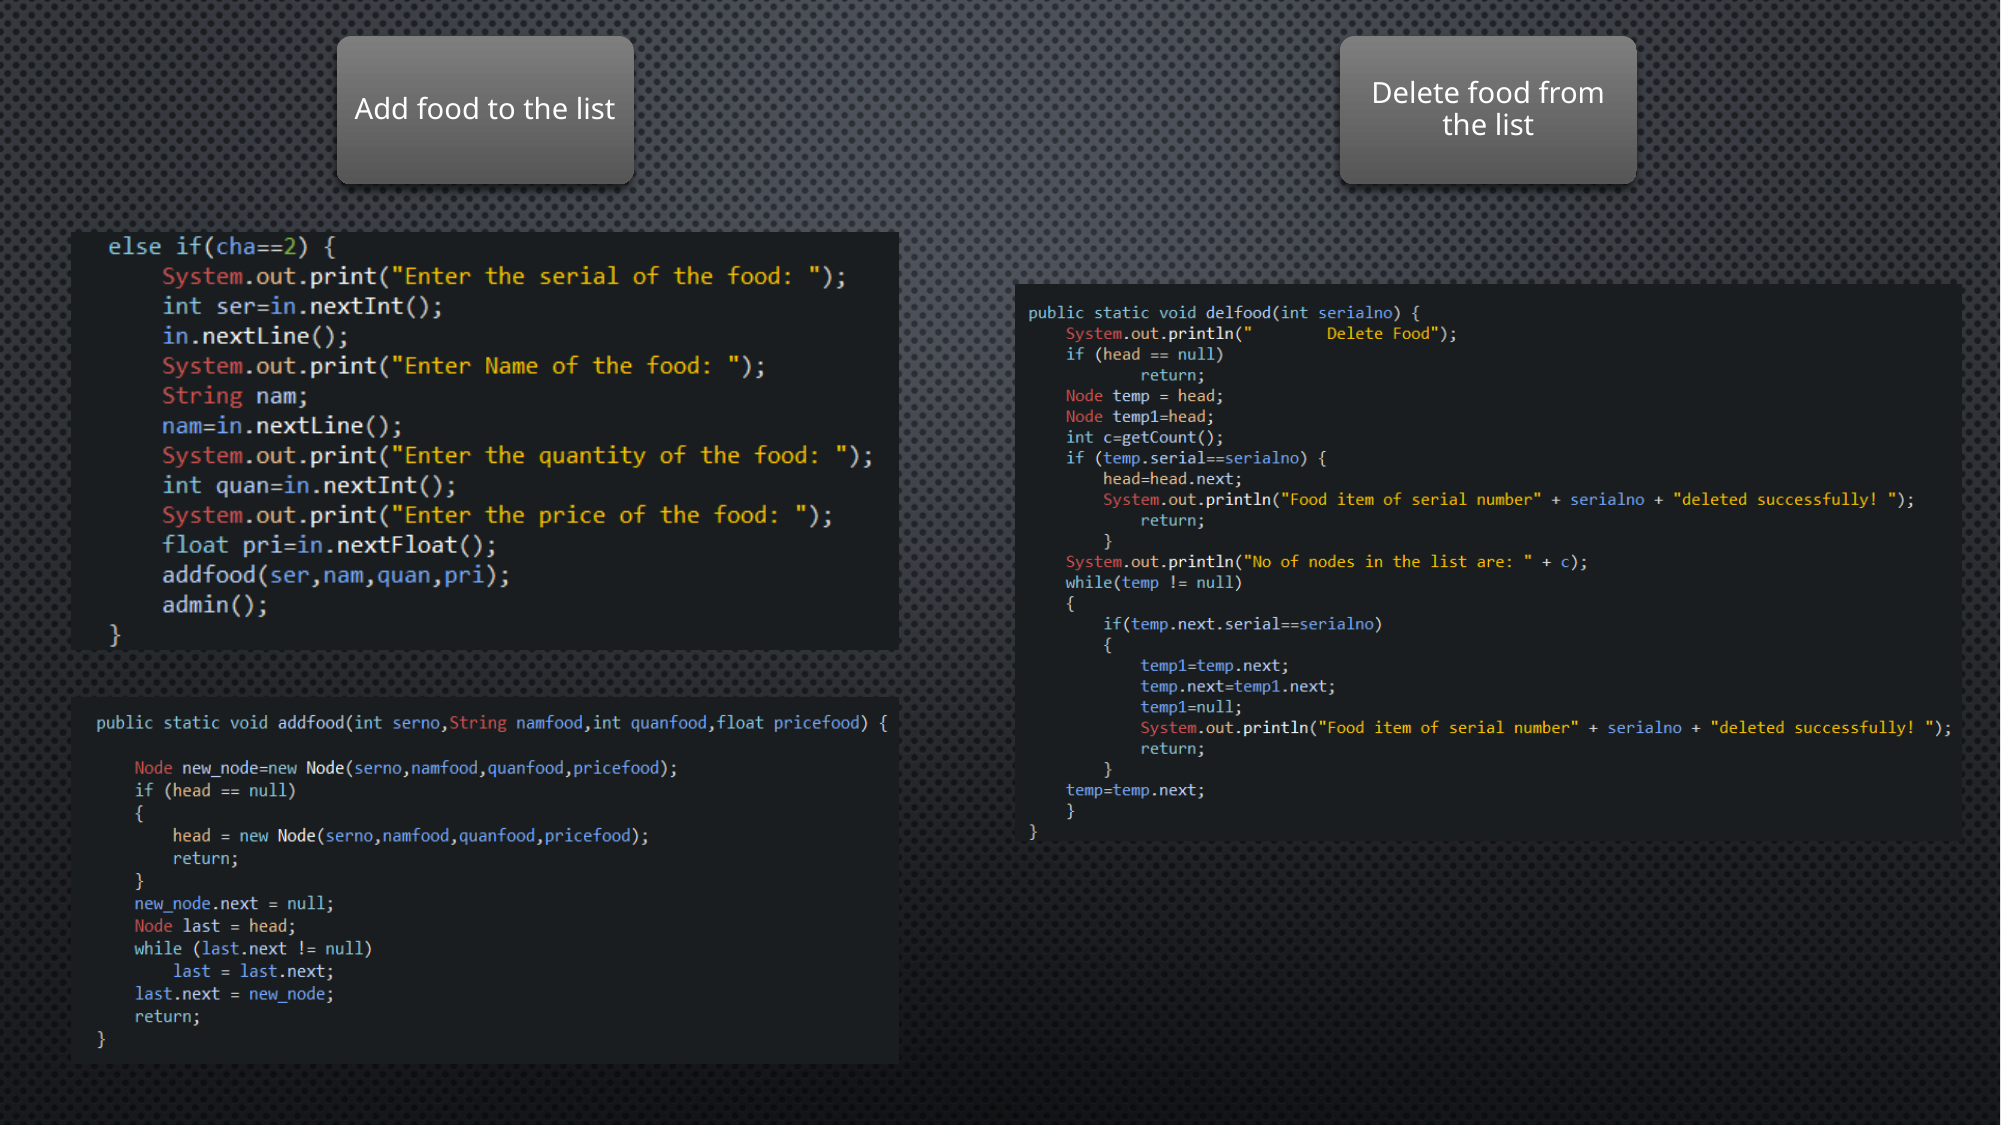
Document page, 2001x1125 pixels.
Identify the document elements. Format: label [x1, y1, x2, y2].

picture [1014, 283, 1962, 842]
picture [71, 231, 899, 651]
text_box [1339, 35, 1638, 185]
picture [71, 697, 899, 1064]
text_box [336, 35, 634, 185]
